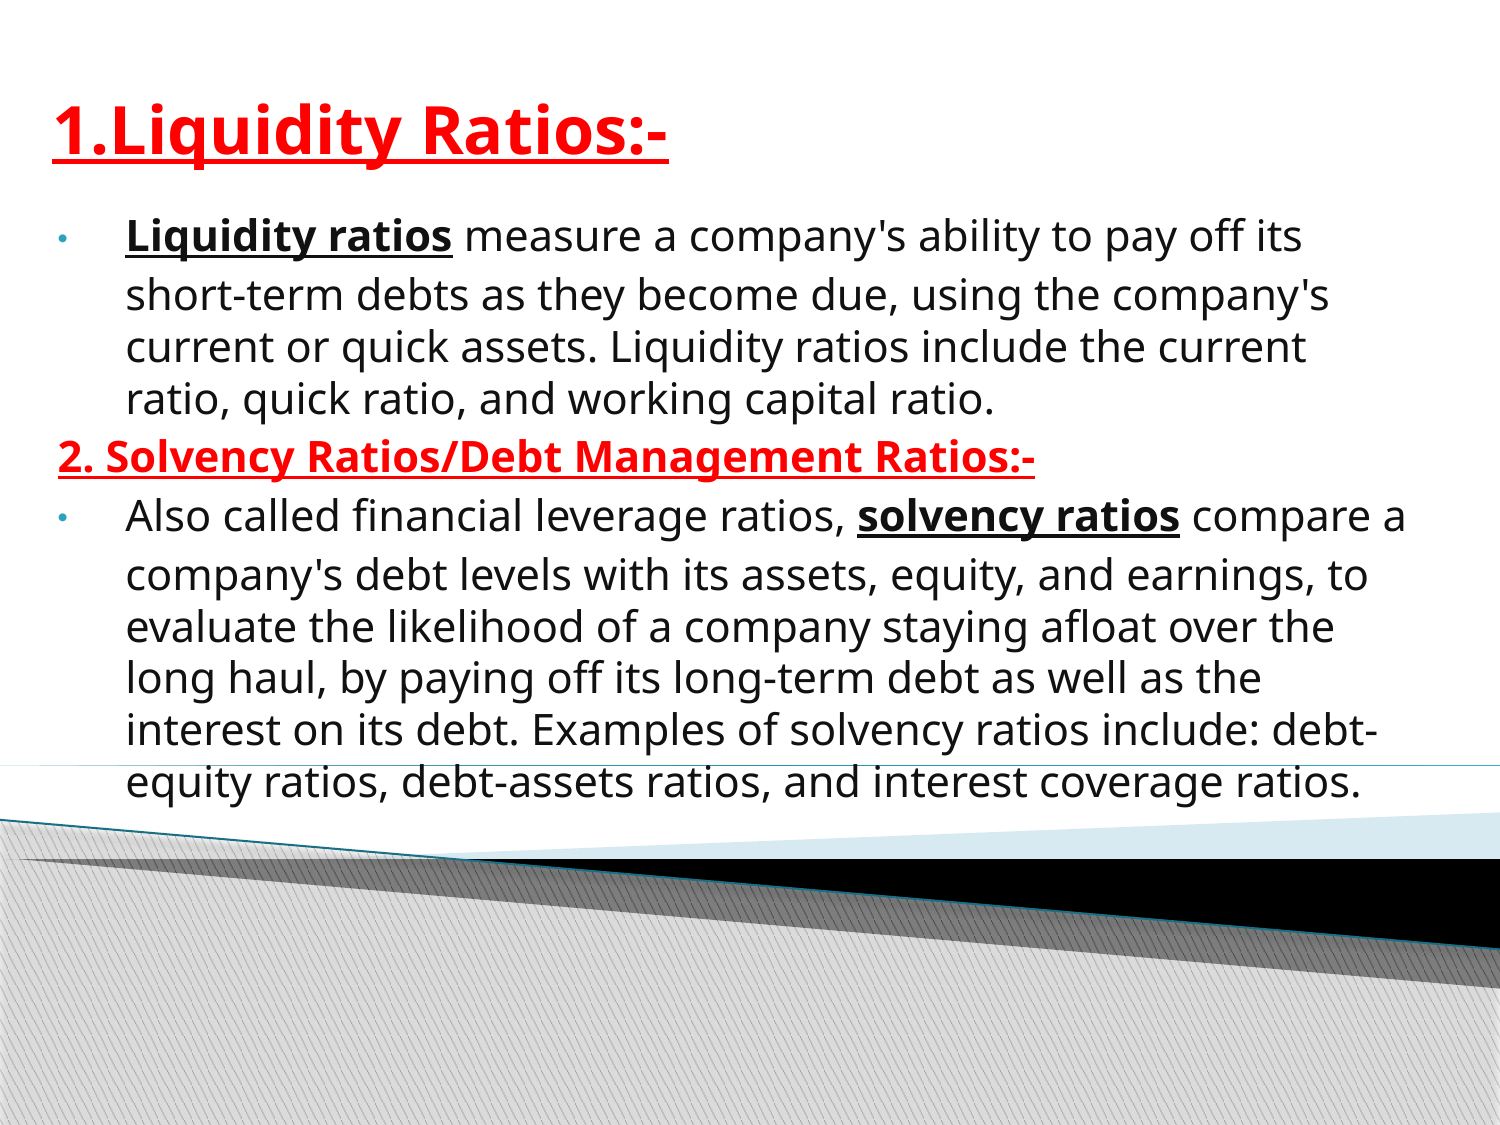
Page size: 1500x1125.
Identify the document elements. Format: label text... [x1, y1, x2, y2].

subtitle Liquidity ratios measure a company's ability to pay off its short-term debts as they become due, using the company's current or quick assets. Liquidity ratios include the current ratio, quick ratio, and working capital ratio. 2. Solvency Ratios/Debt Management Ratios:- Also called financial leverage ratios, solvency ratios compare a company's debt levels with its assets, equity, and earnings, to evaluate the likelihood of a company staying afloat over the long haul, by paying off its long-term debt as well as the interest on its debt. Examples of solvency ratios include: debt-equity ratios, debt-assets ratios, and interest coverage ratios. [50, 201, 1425, 850]
picture [5, 859, 1500, 989]
title 1.Liquidity Ratios:- [37, 37, 1388, 175]
